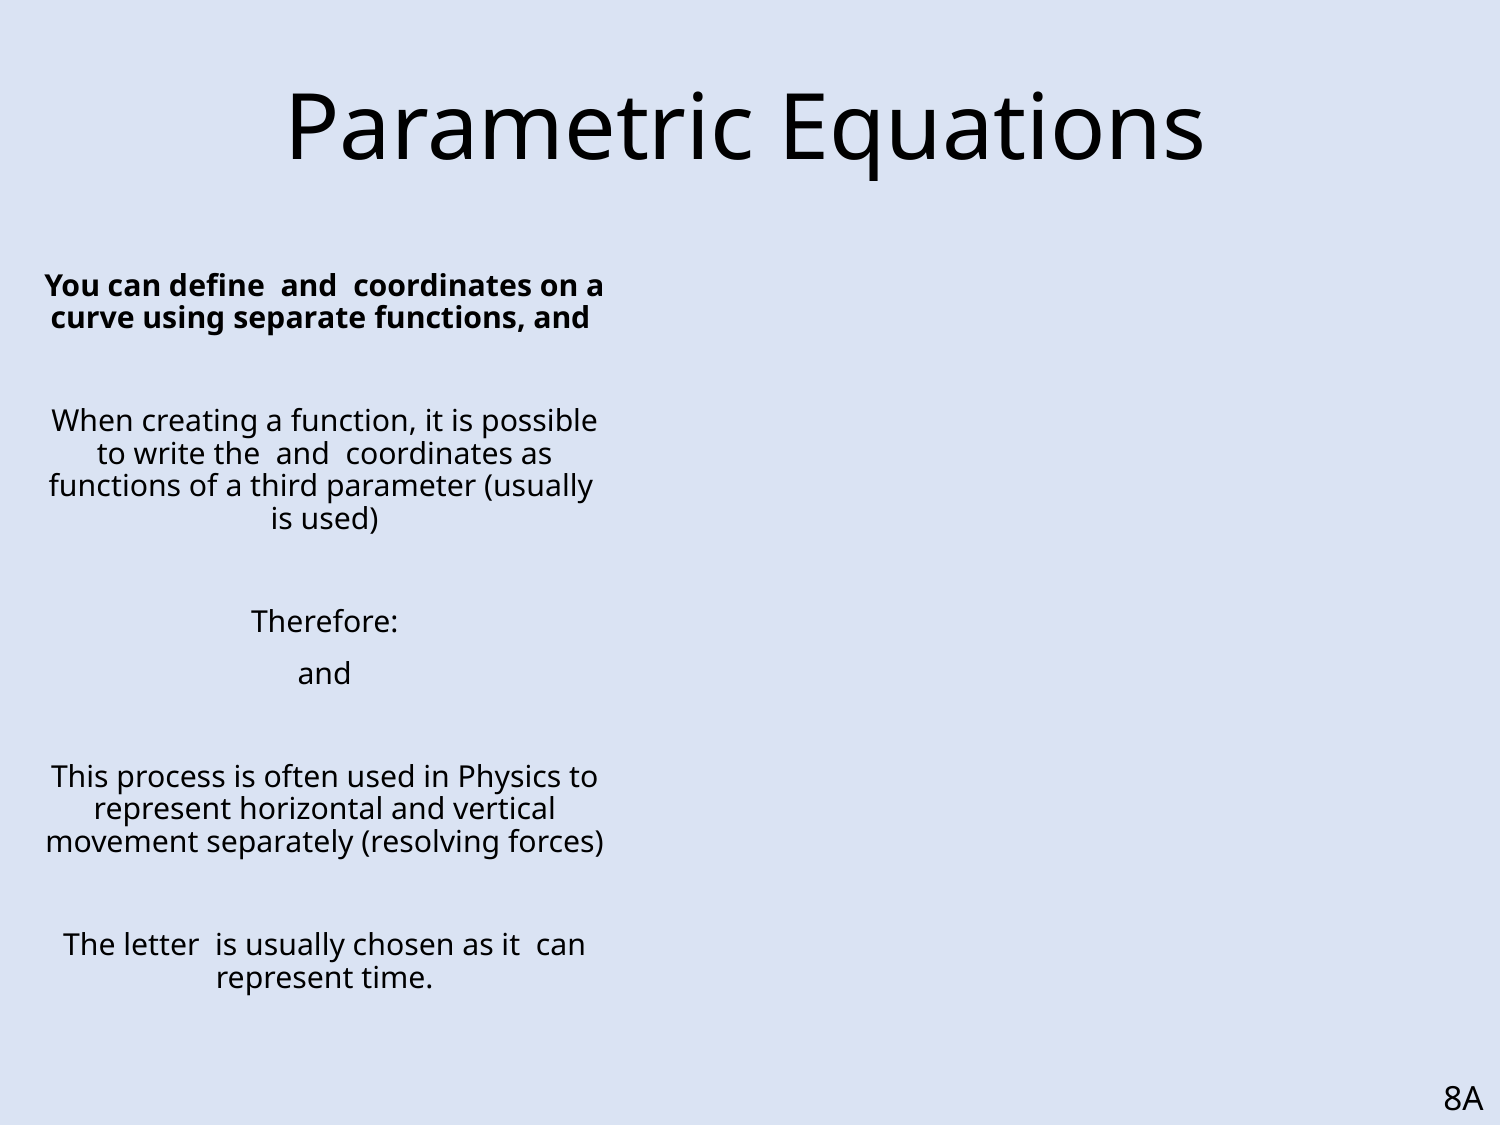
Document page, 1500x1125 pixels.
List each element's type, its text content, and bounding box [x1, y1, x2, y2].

text_box 8A [1428, 1069, 1500, 1125]
title Parametric Equations [98, 21, 1393, 239]
